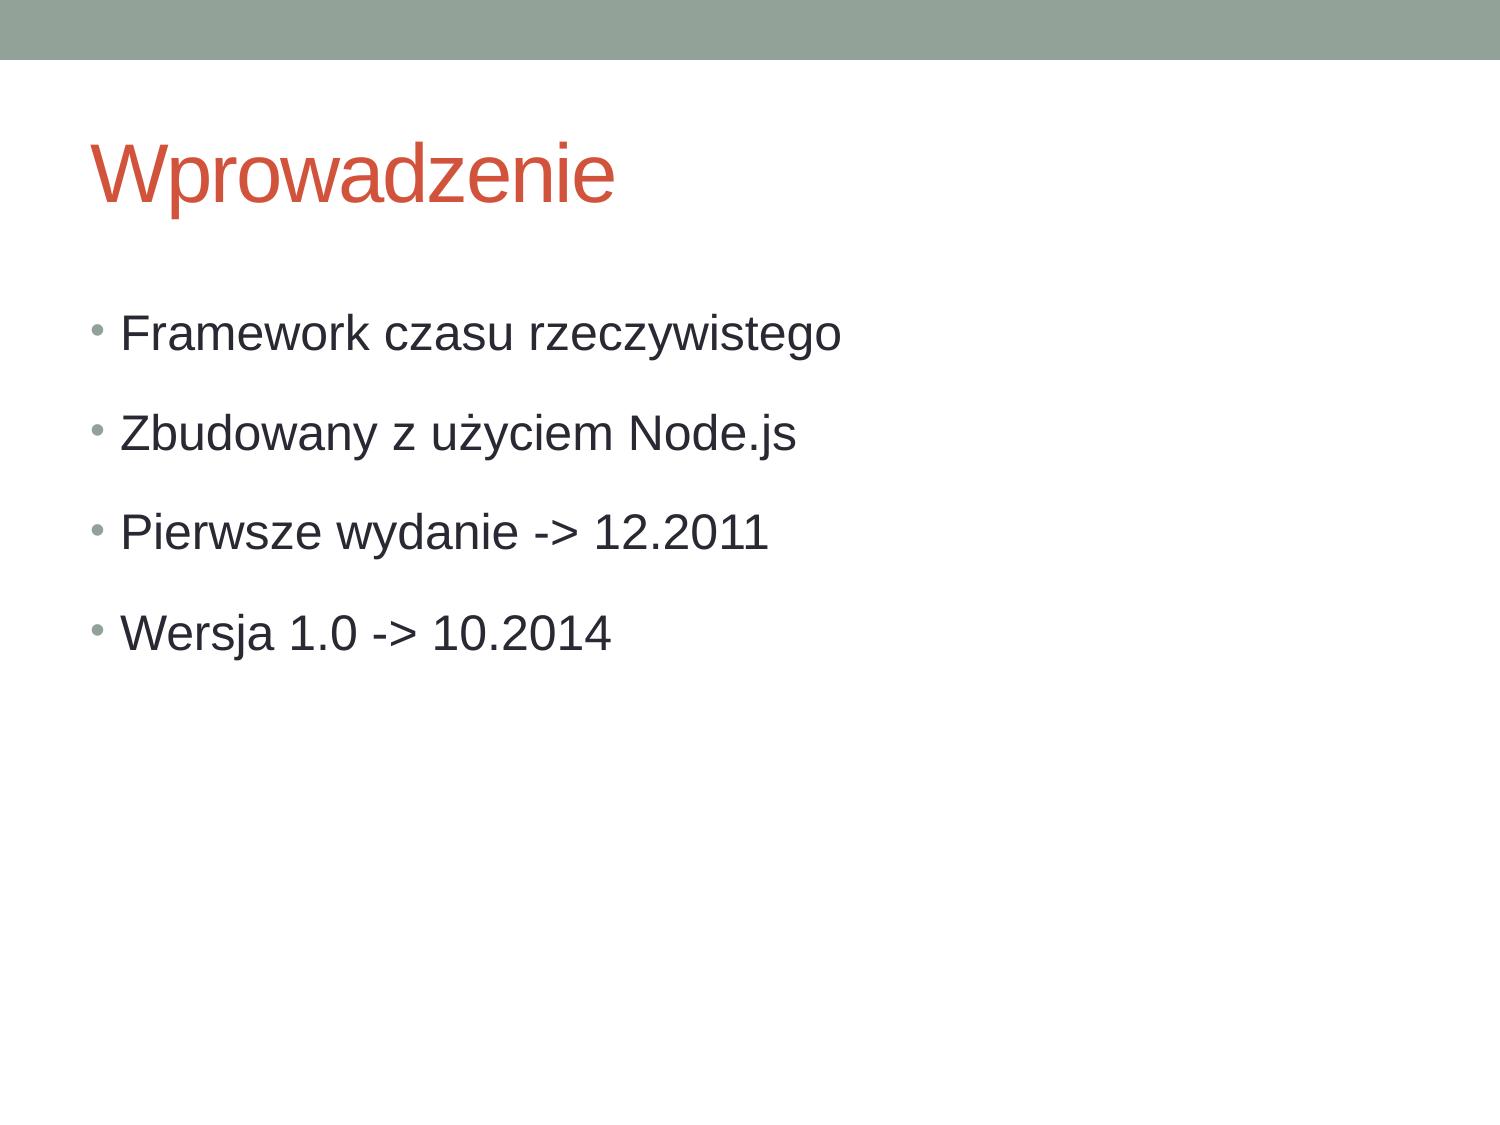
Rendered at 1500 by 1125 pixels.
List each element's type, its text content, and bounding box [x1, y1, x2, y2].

title Wprowadzenie [75, 87, 1425, 250]
list Framework czasu rzeczywistego Zbudowany z użyciem Node.js Pierwsze wydanie -> 12.2011 Wersja 1.0 -> 10.2014 [75, 262, 1425, 1063]
